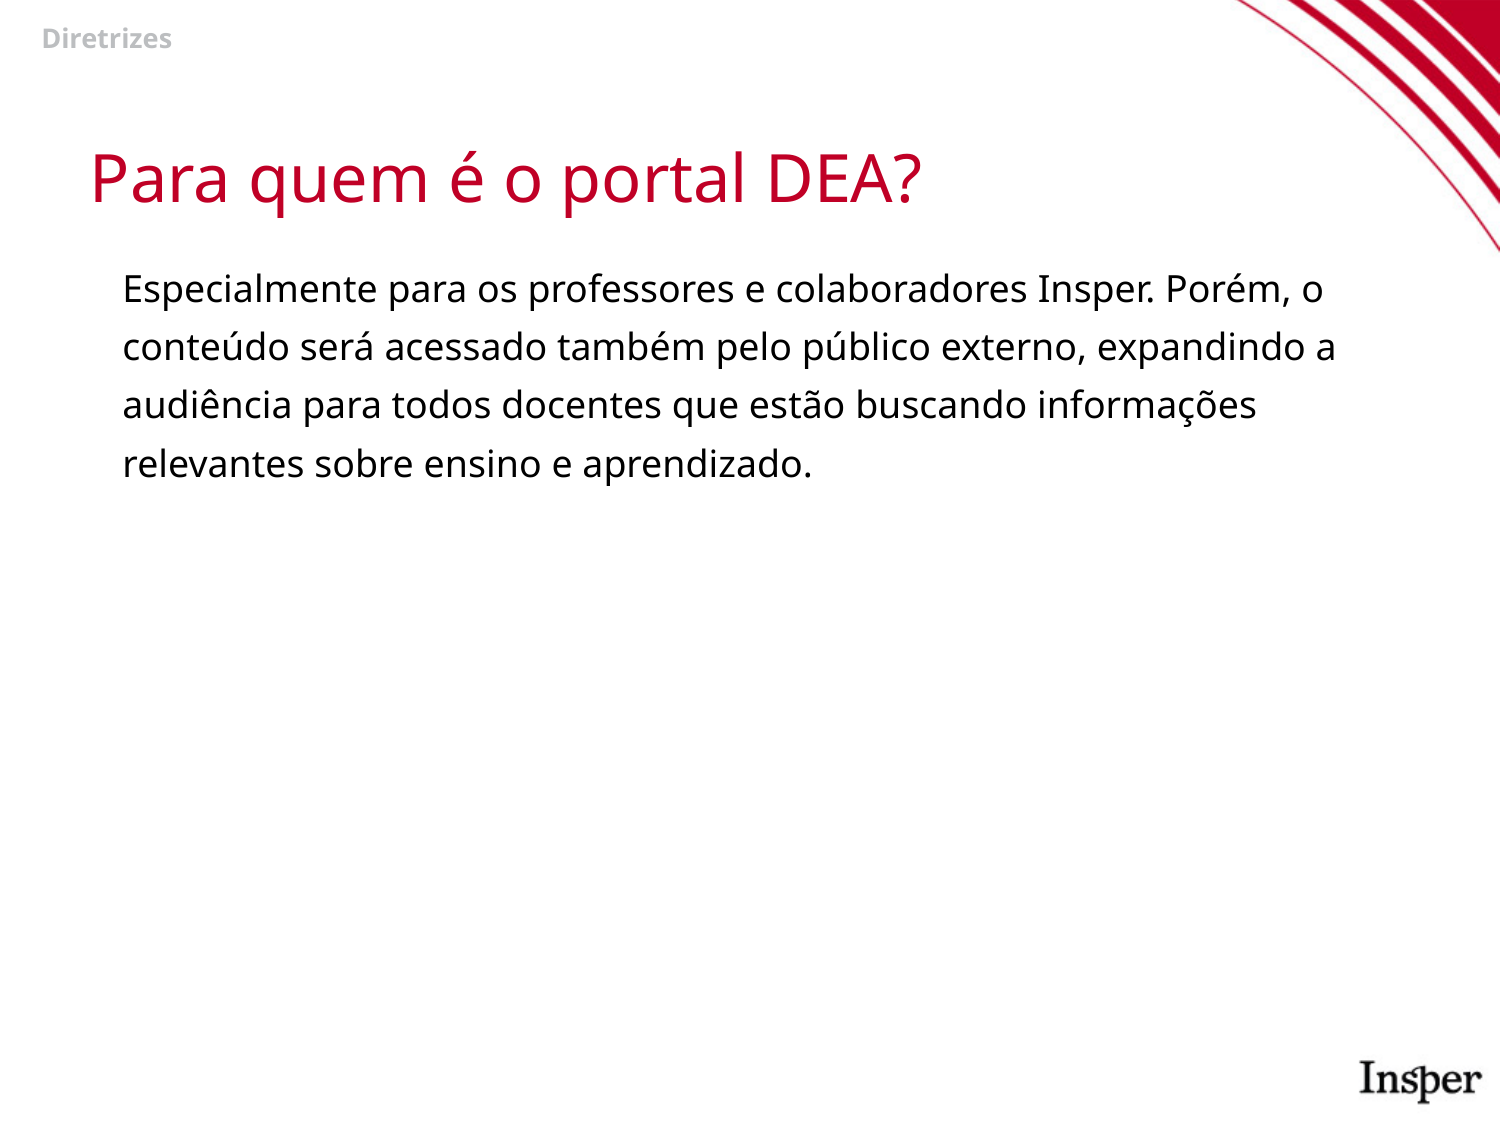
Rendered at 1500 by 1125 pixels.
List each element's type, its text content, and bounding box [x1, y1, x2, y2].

list Diretrizes [26, 14, 1213, 72]
list Especialmente para os professores e colaboradores Insper. Porém, o conteúdo será acessado também pelo público externo, expandindo a audiência para todos docentes que estão buscando informações relevantes sobre ensino e aprendizado. [107, 243, 1425, 1019]
picture [0, 0, 1500, 1125]
title Para quem é o portal DEA? [75, 128, 1425, 230]
